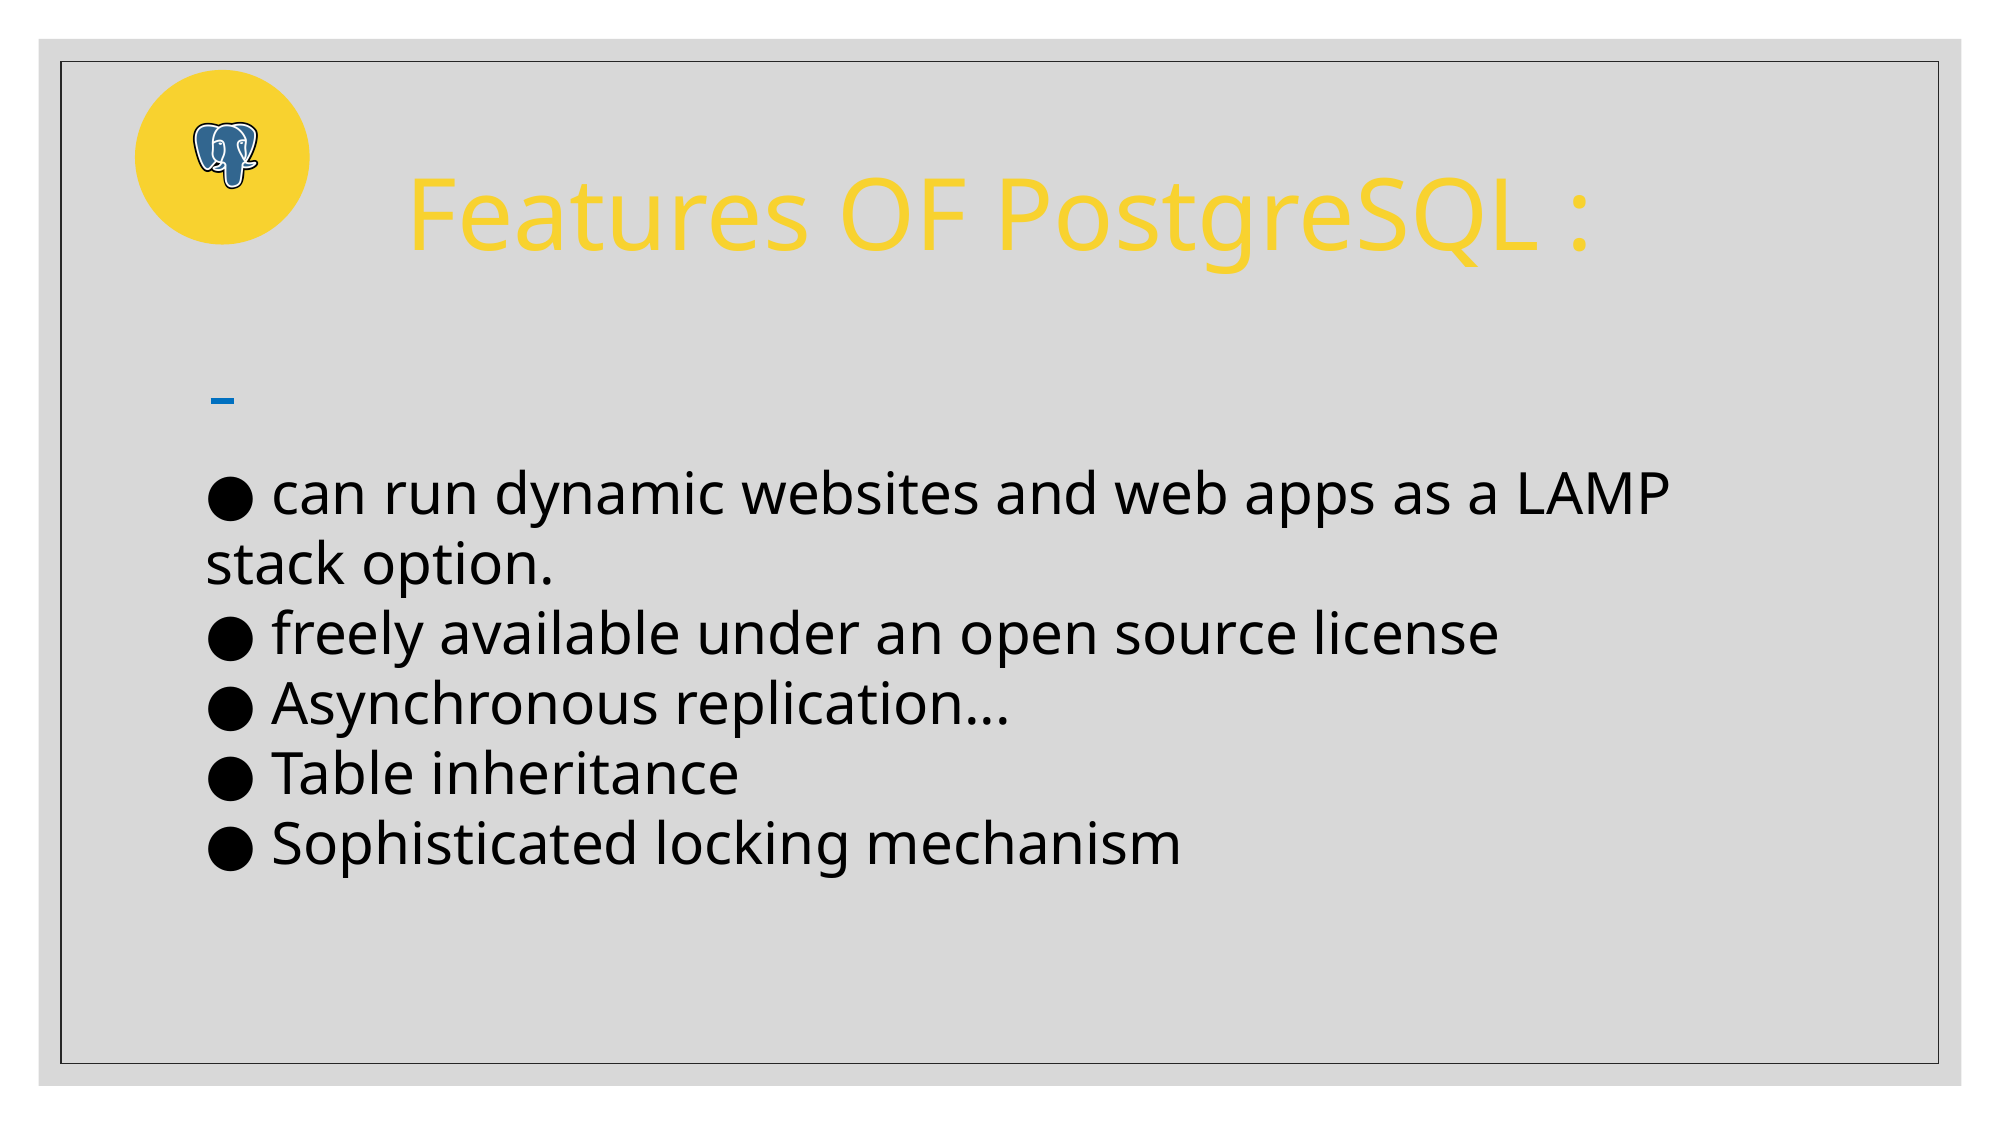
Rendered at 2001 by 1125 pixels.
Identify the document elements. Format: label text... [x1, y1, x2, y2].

title Features OF PostgreSQL : [379, 105, 1825, 331]
text_box ● can run dynamic websites and web apps as a LAMP stack option. ● freely available under an open source license ● Asynchronous replication... ● Table inheritance ● Sophisticated locking mechanism [190, 449, 1775, 884]
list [70, 69, 375, 414]
